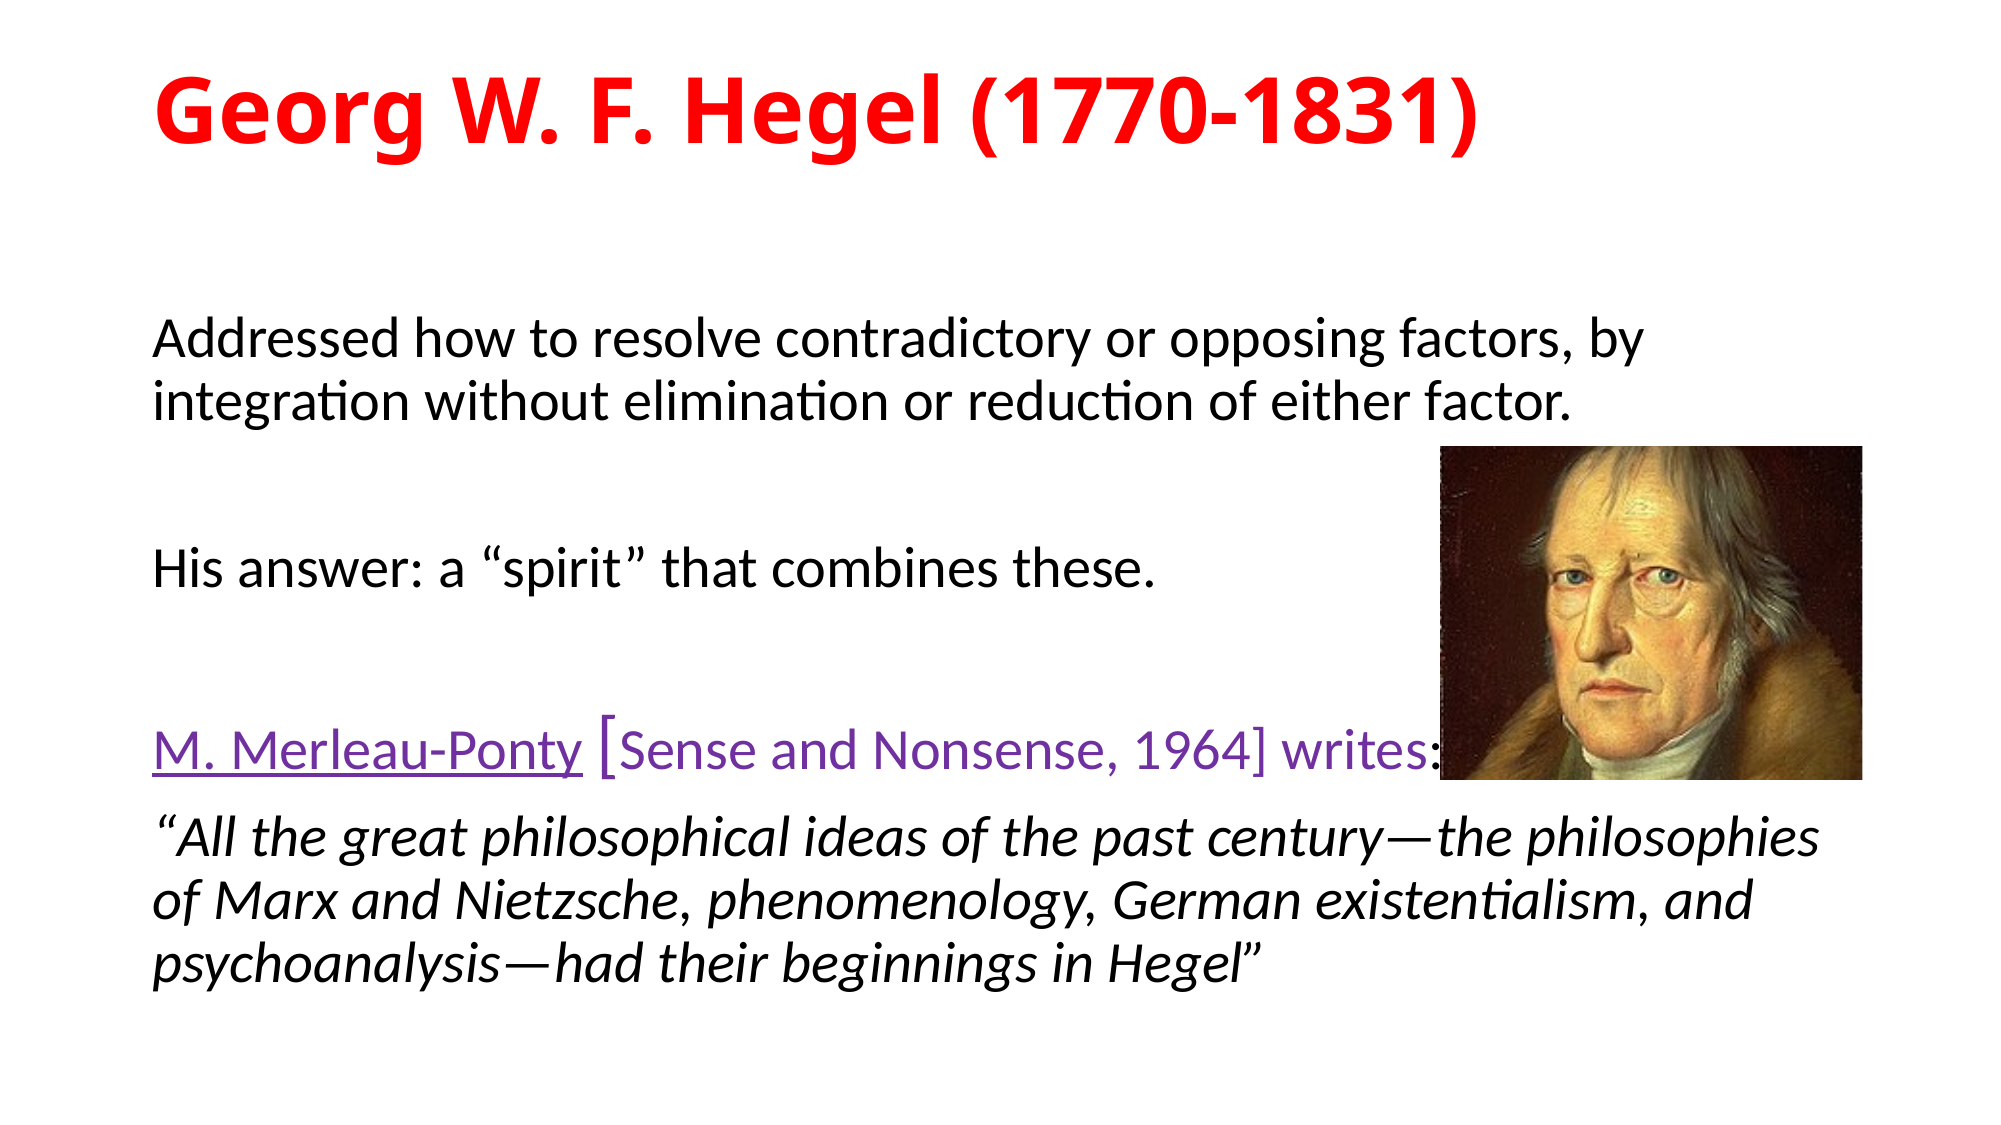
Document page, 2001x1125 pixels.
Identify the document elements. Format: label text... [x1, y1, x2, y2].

title Georg W. F. Hegel (1770-1831) [137, 59, 1863, 278]
list Addressed how to resolve contradictory or opposing factors, by integration without elimination or reduction of either factor. His answer: a “spirit” that combines these. M. Merleau-Ponty [Sense and Nonsense, 1964] writes: “All the great philosophical ideas of the past century—the philosophies of Marx and Nietzsche, phenomenology, German existentialism, and psychoanalysis—had their beginnings in Hegel” [137, 299, 1863, 1014]
picture [1440, 446, 1863, 780]
